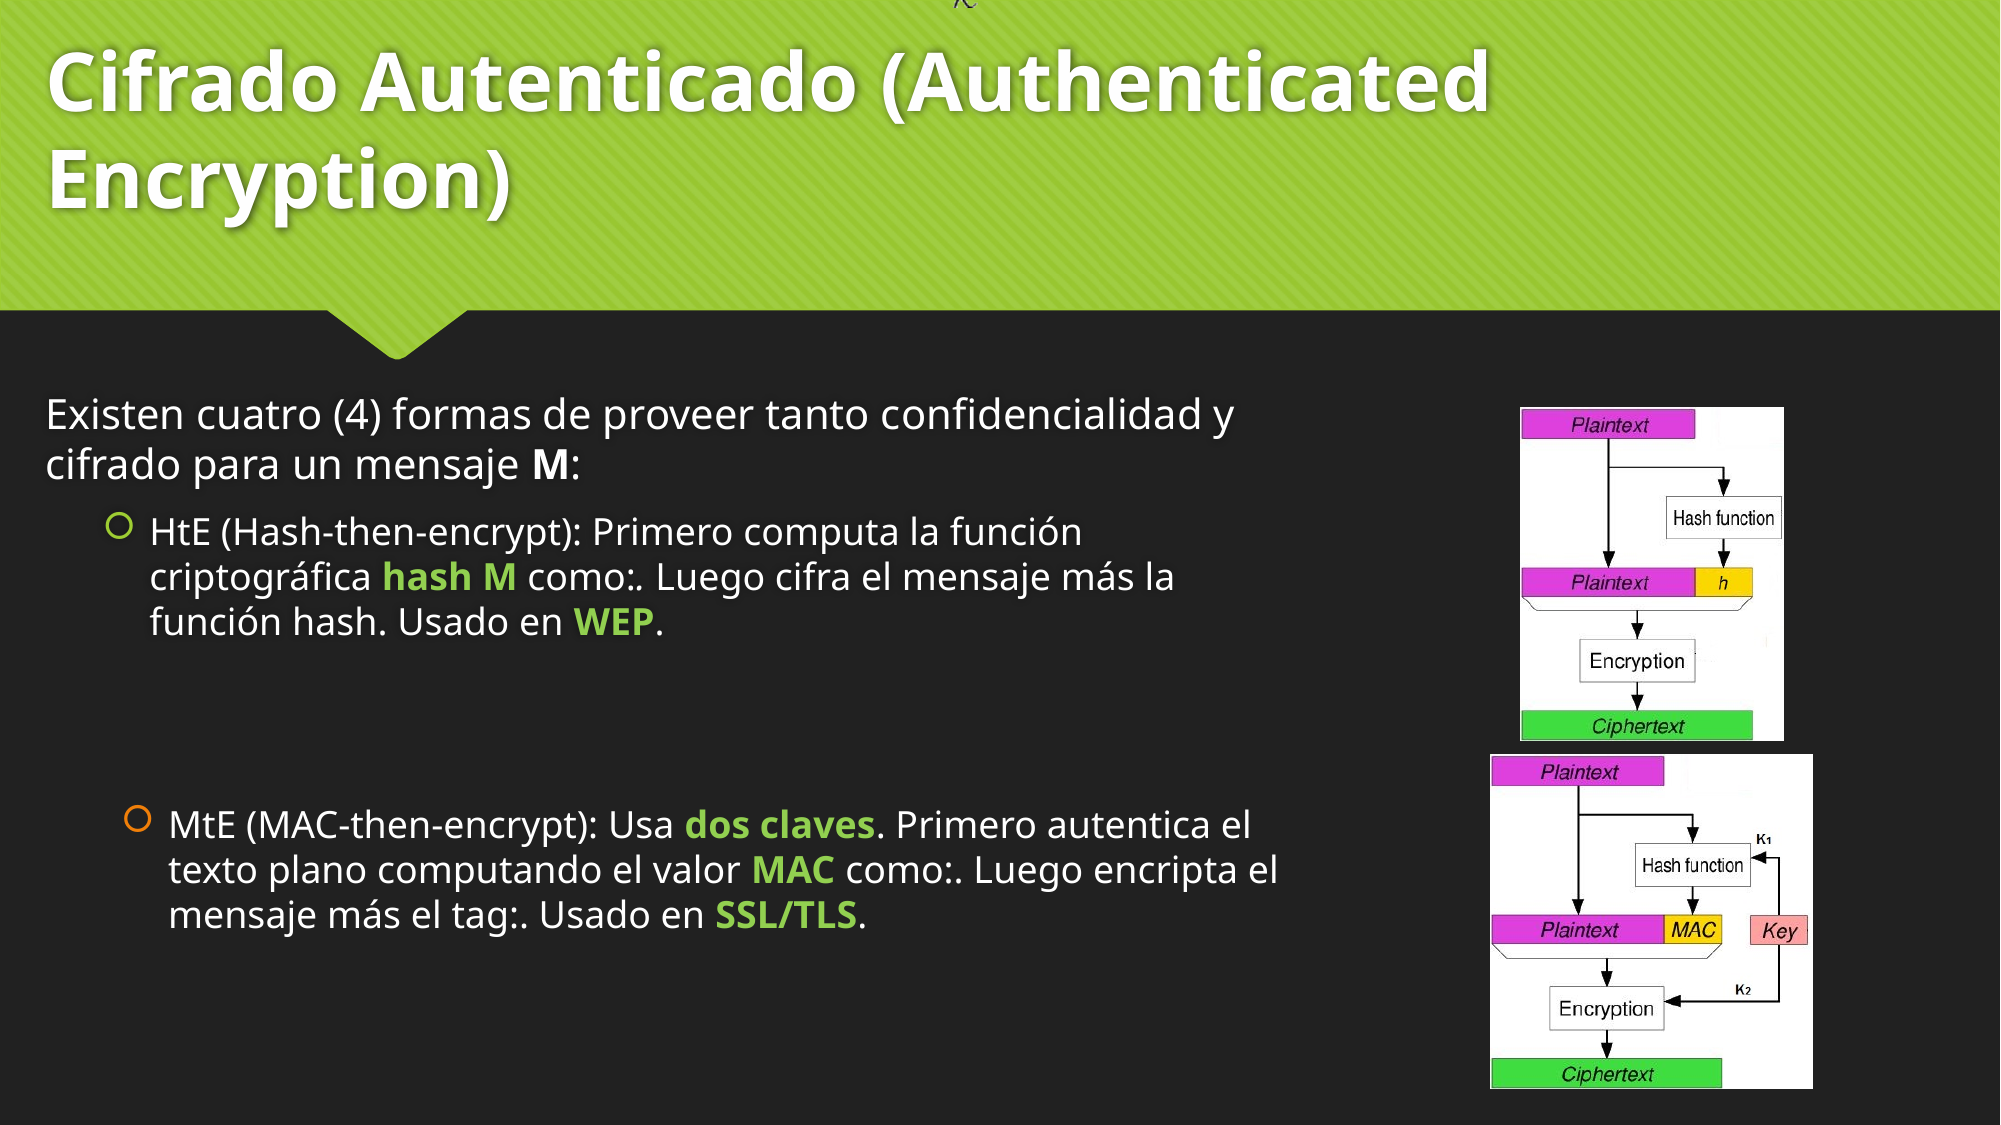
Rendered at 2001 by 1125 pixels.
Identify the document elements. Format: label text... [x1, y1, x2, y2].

picture [1520, 406, 1784, 741]
title Cifrado Autenticado (Authenticated Encryption) [30, 73, 1970, 233]
picture [953, 0, 978, 9]
picture [1490, 754, 1814, 1089]
